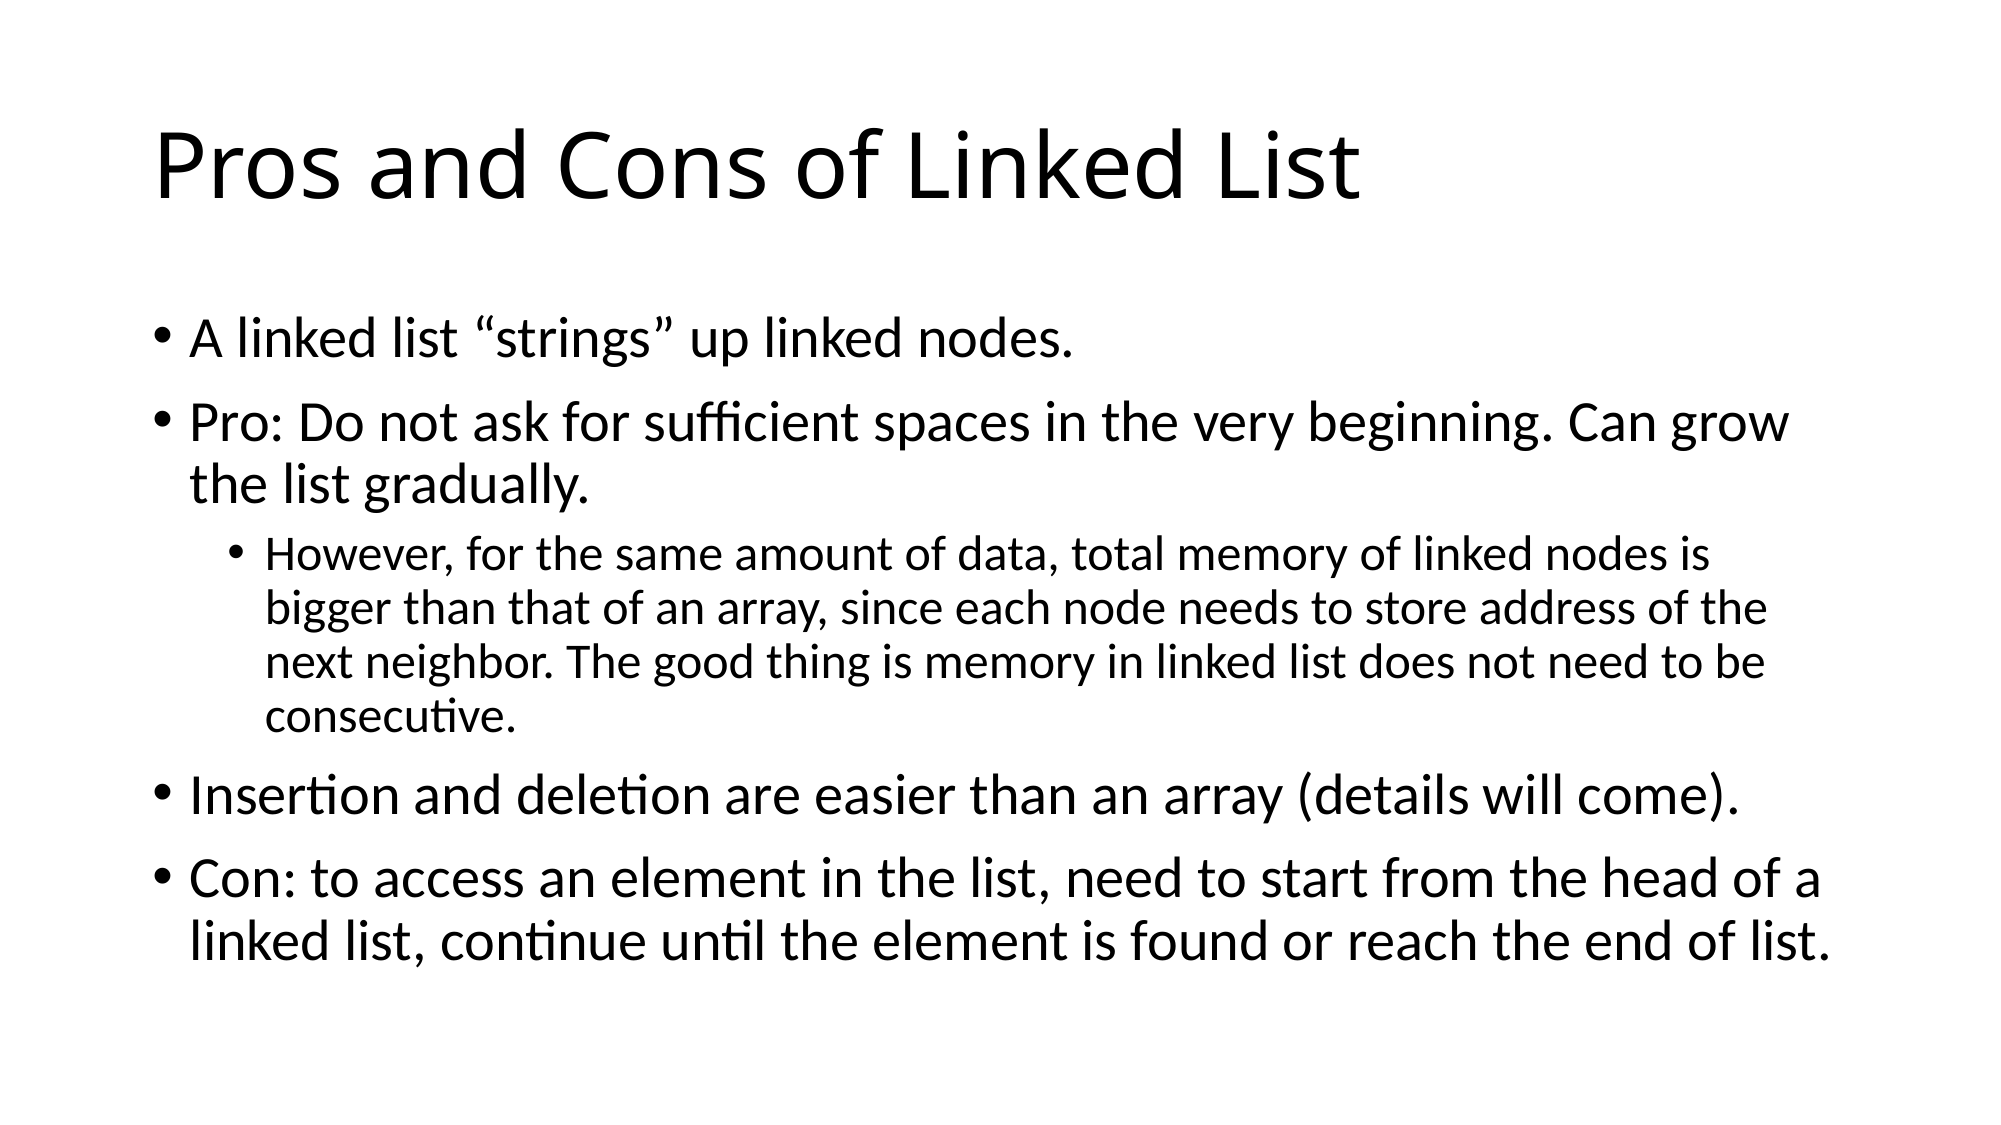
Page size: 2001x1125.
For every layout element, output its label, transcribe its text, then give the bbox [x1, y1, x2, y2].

title Pros and Cons of Linked List [137, 59, 1863, 278]
list A linked list “strings” up linked nodes. Pro: Do not ask for sufficient spaces in the very beginning. Can grow the list gradually. However, for the same amount of data, total memory of linked nodes is bigger than that of an array, since each node needs to store address of the next neighbor. The good thing is memory in linked list does not need to be consecutive. Insertion and deletion are easier than an array (details will come). Con: to access an element in the list, need to start from the head of a linked list, continue until the element is found or reach the end of list. [137, 299, 1863, 1014]
